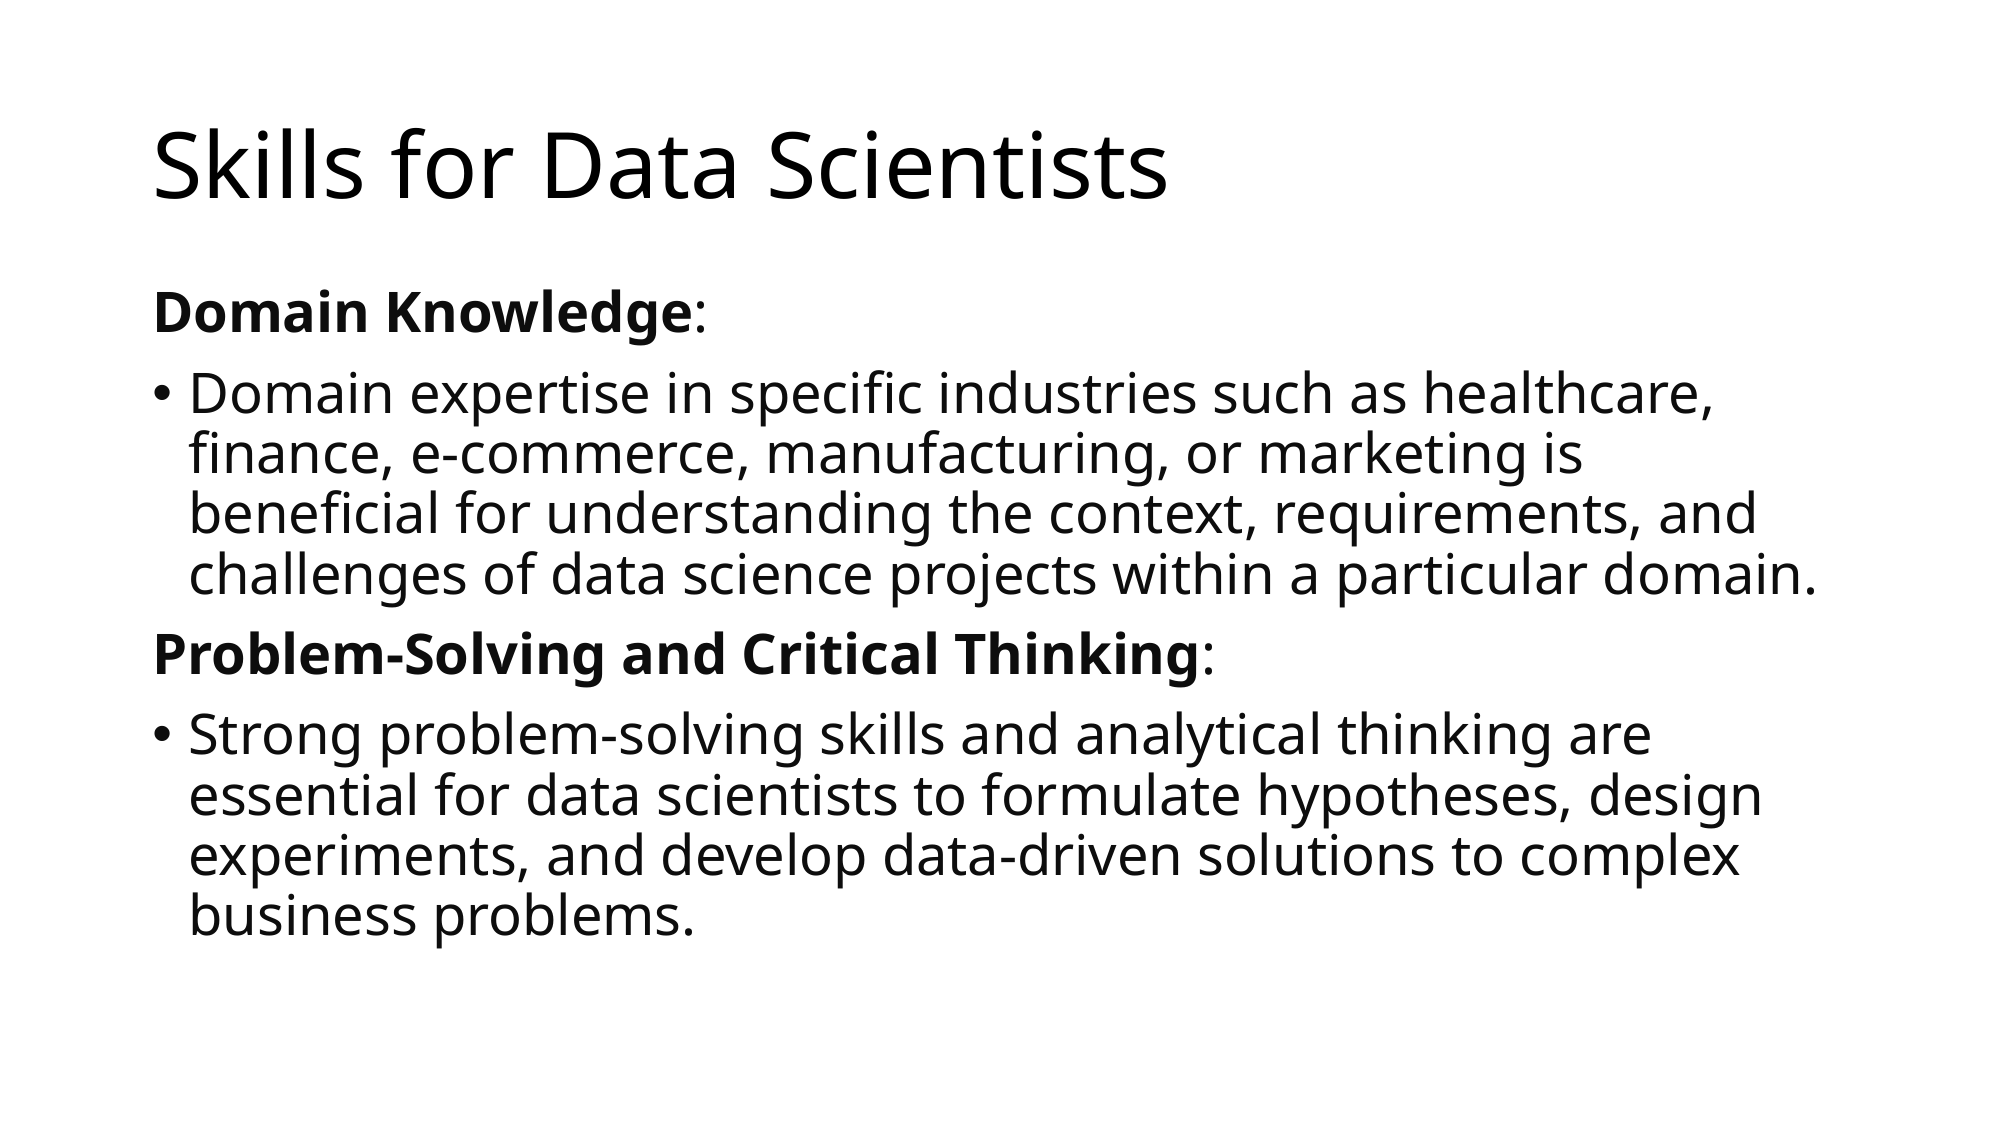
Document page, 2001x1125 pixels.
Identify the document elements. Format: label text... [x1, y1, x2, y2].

list Domain Knowledge: Domain expertise in specific industries such as healthcare, finance, e-commerce, manufacturing, or marketing is beneficial for understanding the context, requirements, and challenges of data science projects within a particular domain. Problem-Solving and Critical Thinking: Strong problem-solving skills and analytical thinking are essential for data scientists to formulate hypotheses, design experiments, and develop data-driven solutions to complex business problems. [137, 277, 1863, 992]
title Skills for Data Scientists [137, 59, 1863, 277]
